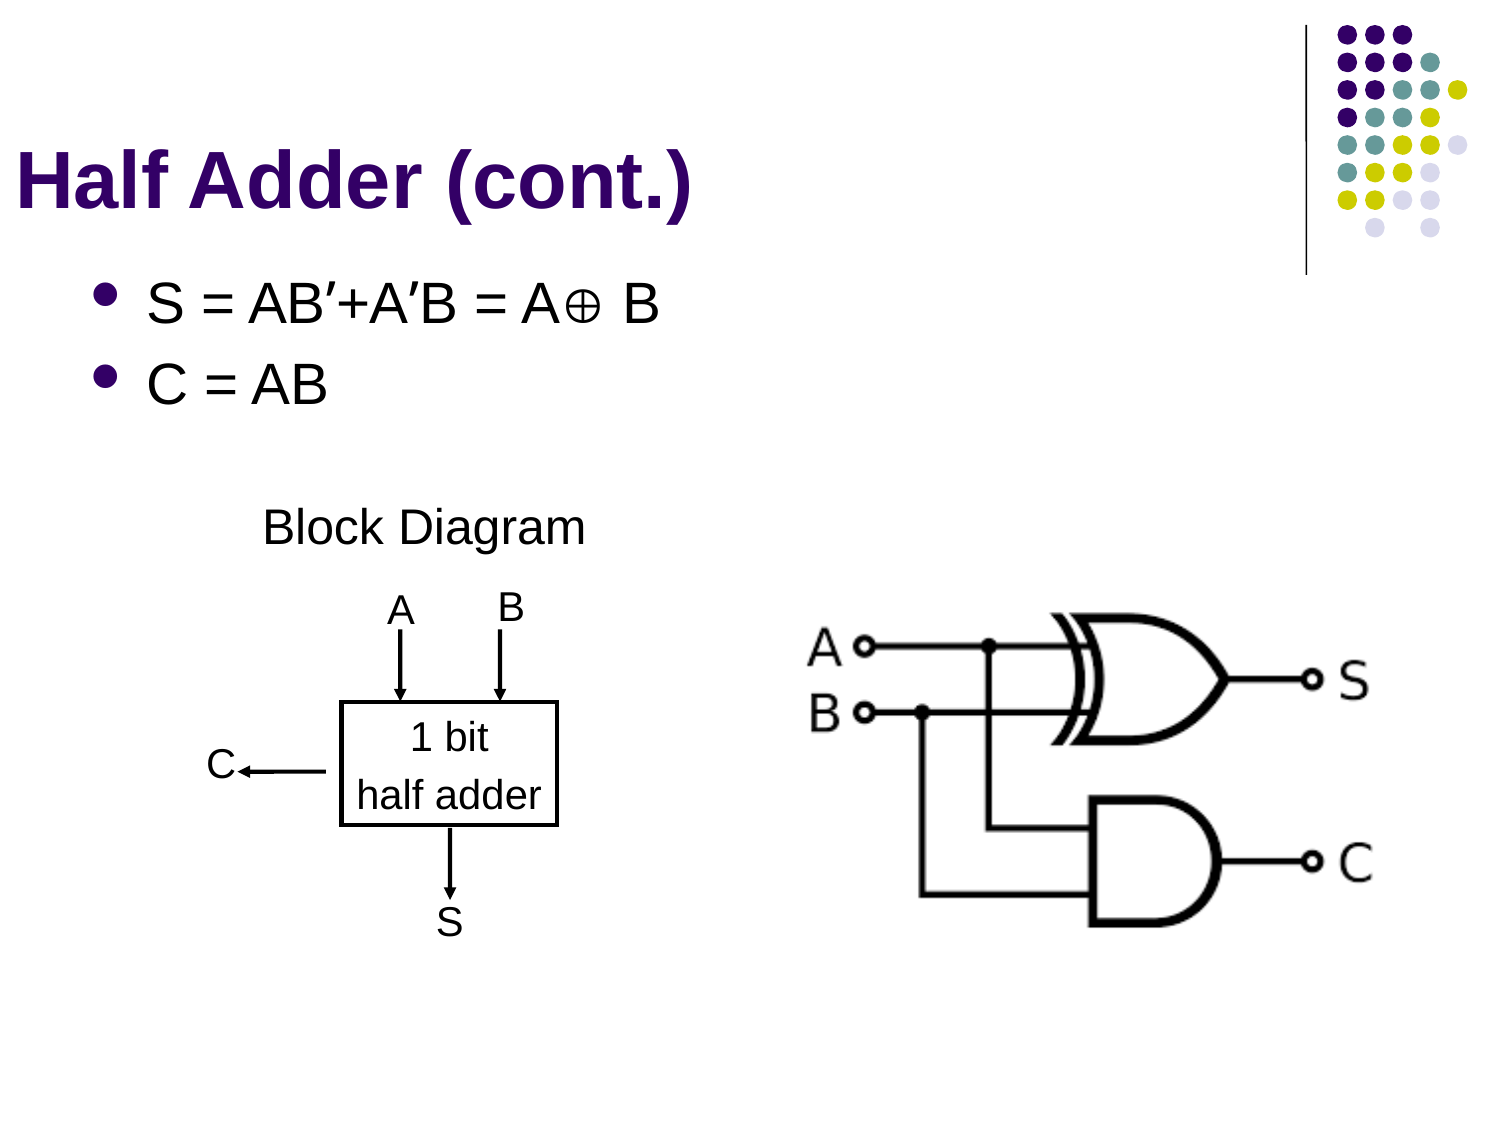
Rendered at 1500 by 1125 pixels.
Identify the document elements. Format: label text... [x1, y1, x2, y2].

text_box A [372, 575, 430, 640]
text_box Block Diagram [247, 487, 625, 563]
text_box [443, 829, 457, 901]
text_box [493, 638, 507, 702]
picture [790, 607, 1387, 938]
title Half Adder (cont.) [0, 45, 1500, 233]
text_box 1 bit half adder [341, 702, 557, 826]
text_box [394, 640, 407, 702]
text_box C [191, 729, 252, 795]
text_box S [420, 887, 479, 953]
list S = AB’+A’B = A B C = AB [75, 257, 1413, 1000]
text_box B [482, 572, 540, 638]
